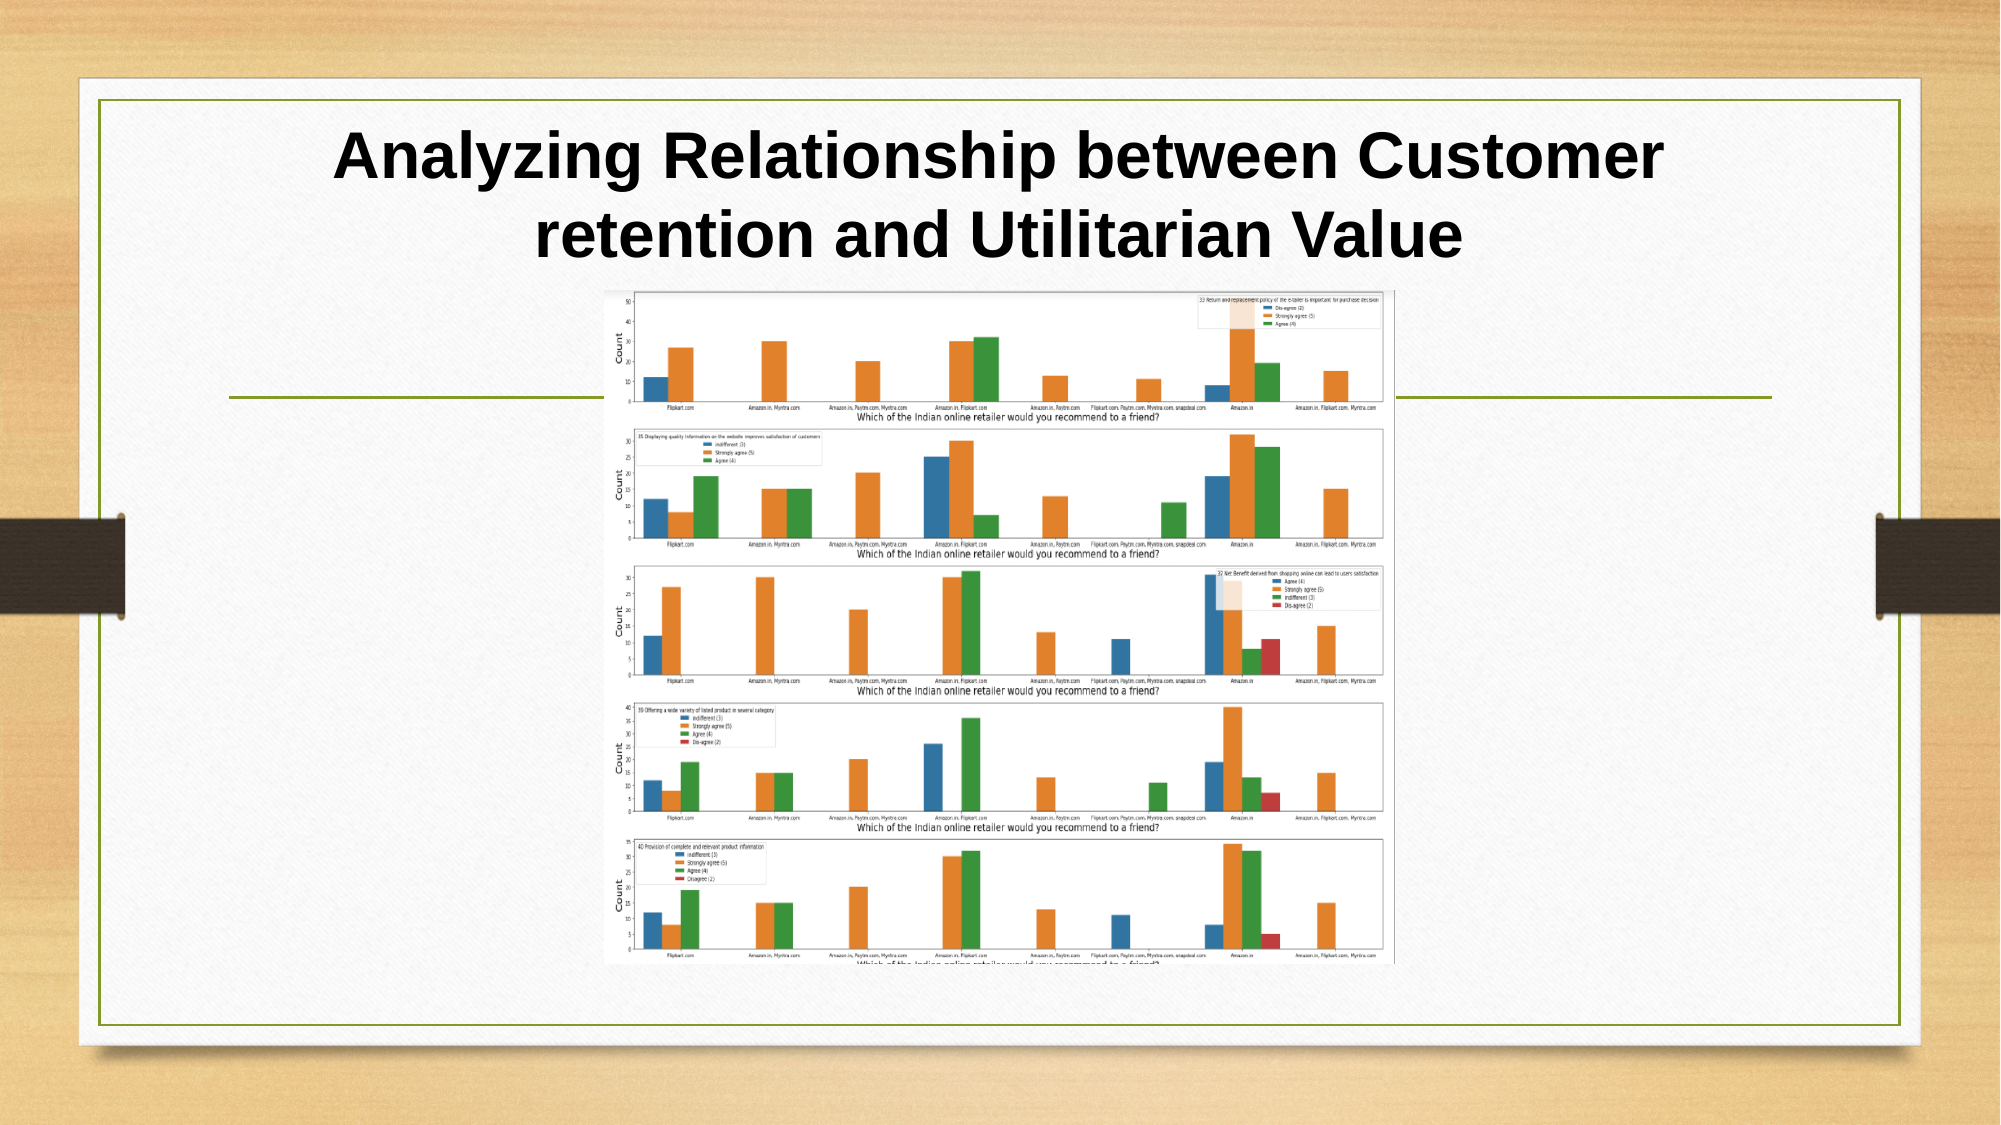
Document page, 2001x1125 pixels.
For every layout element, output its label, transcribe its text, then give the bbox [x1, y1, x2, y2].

title Analyzing Relationship between Customer retention and Utilitarian Value [212, 104, 1788, 279]
picture [0, 0, 2001, 1125]
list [603, 290, 1397, 964]
